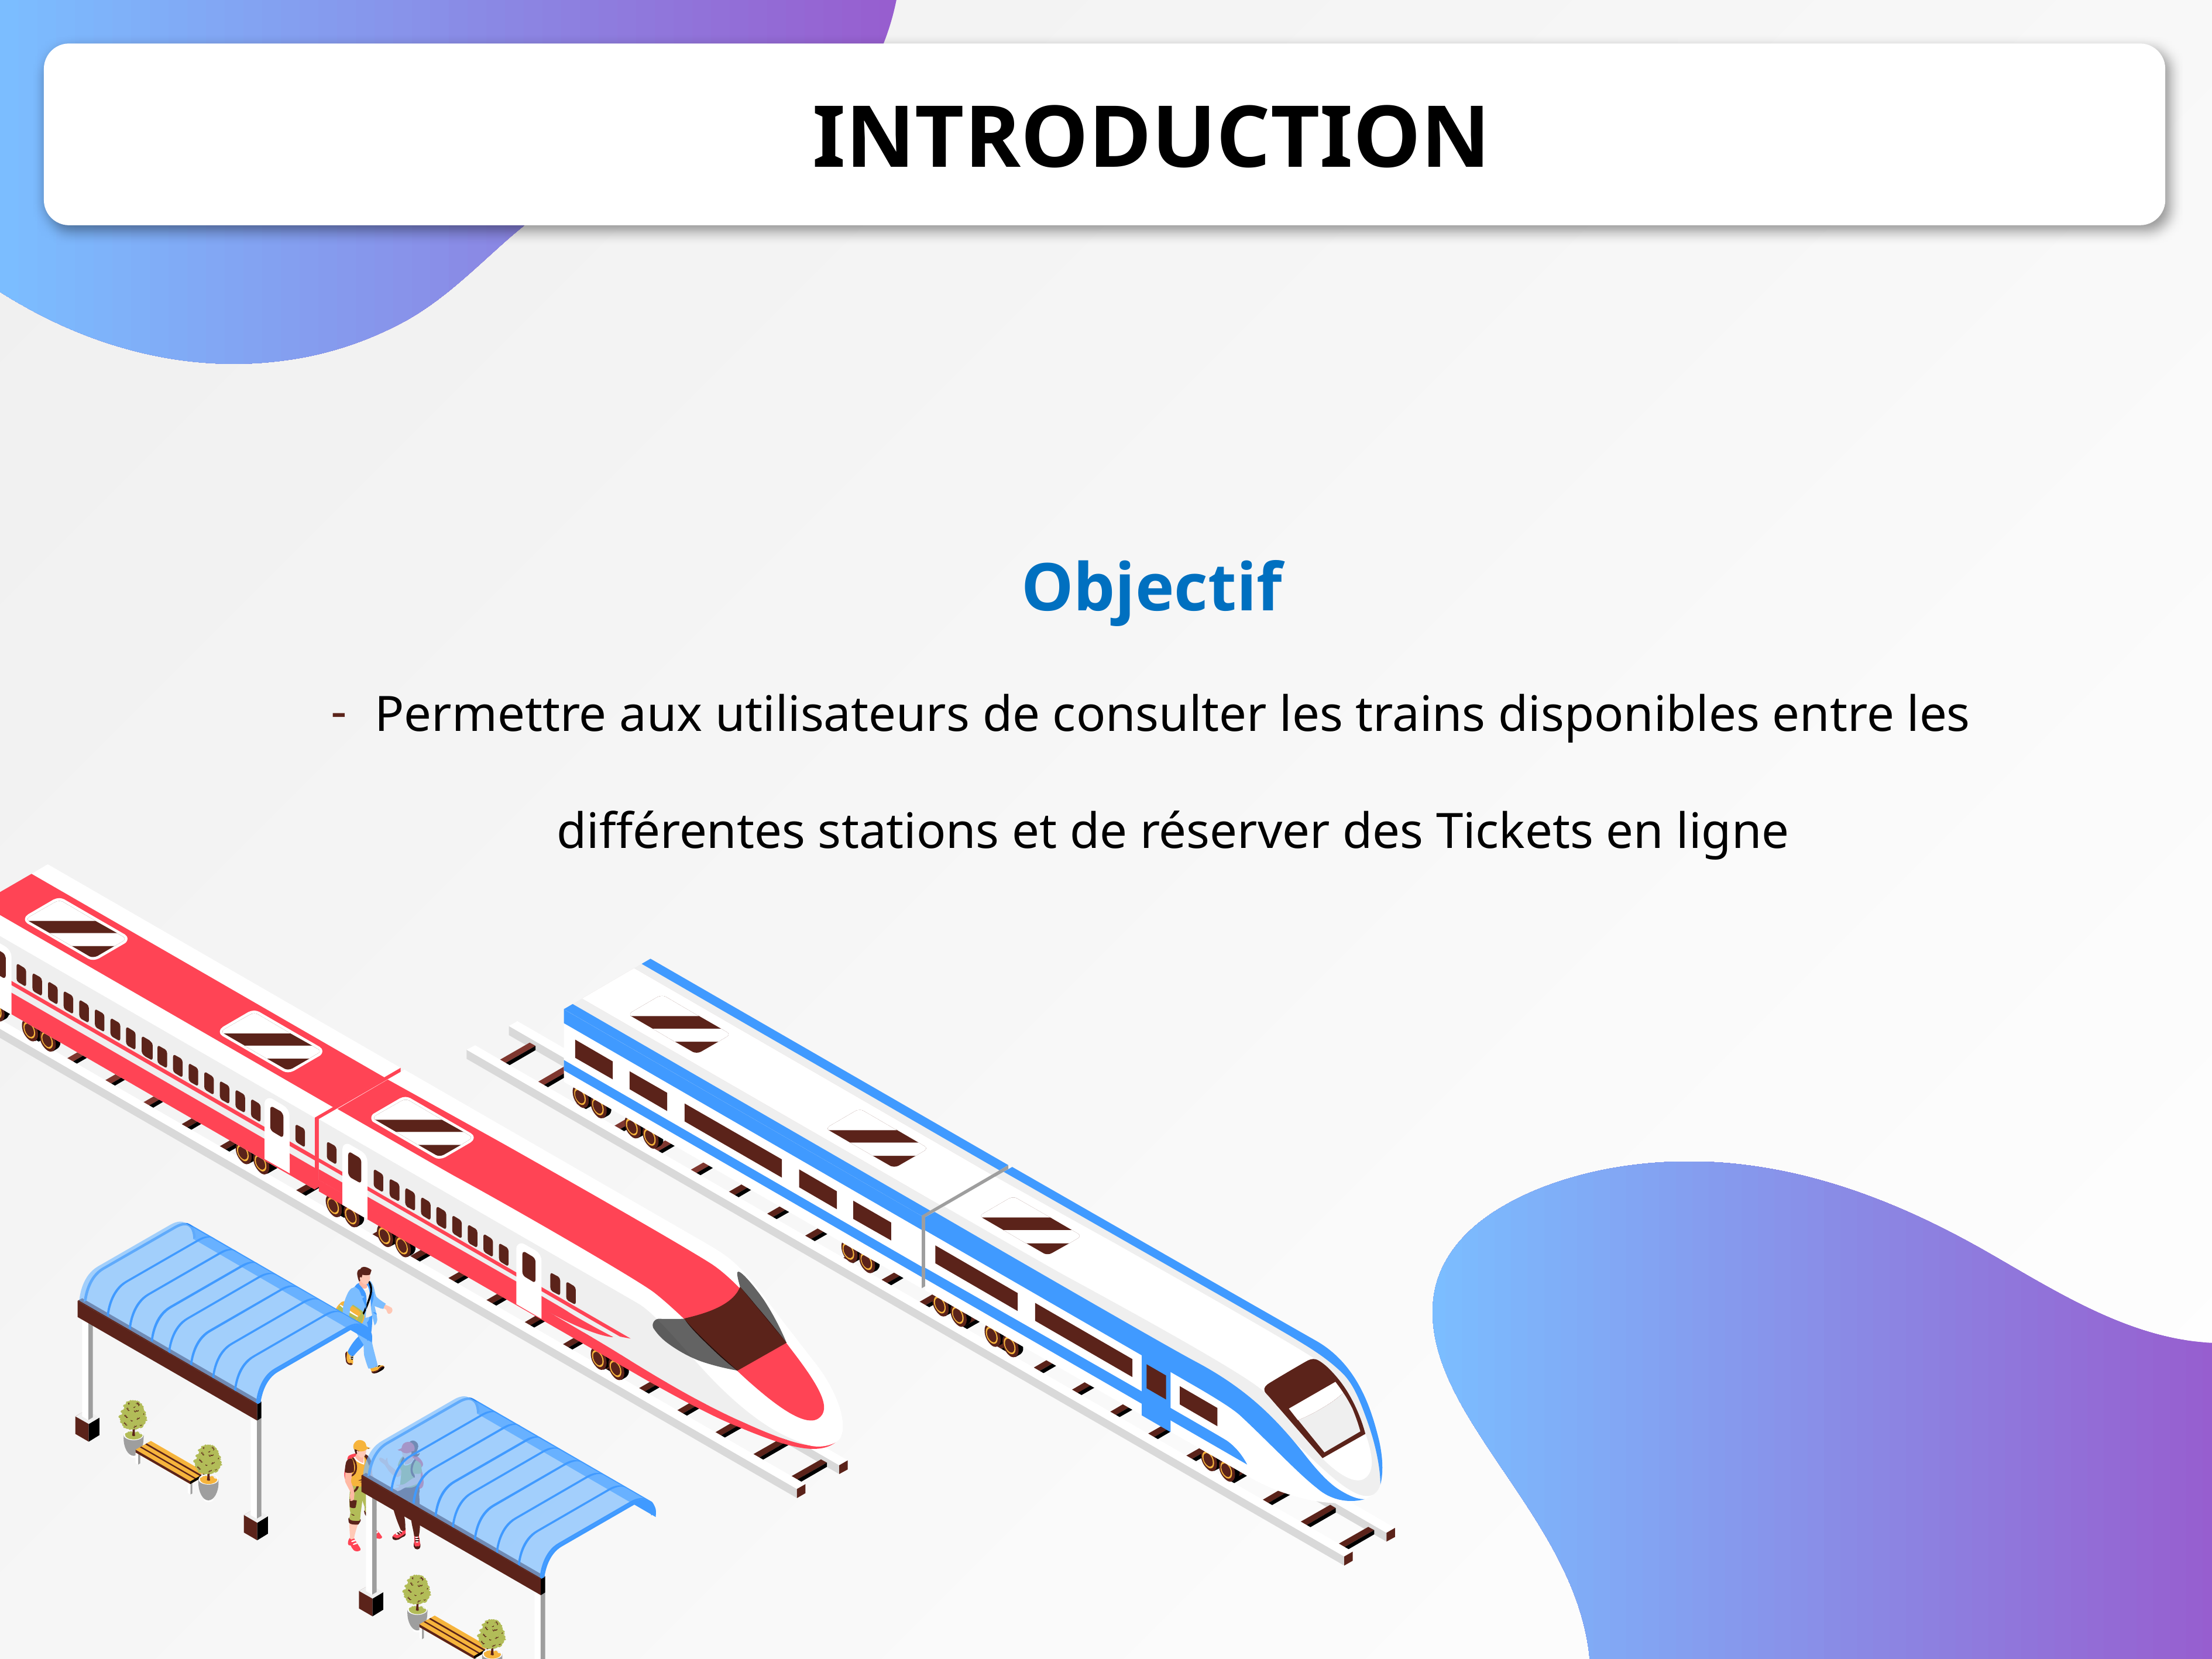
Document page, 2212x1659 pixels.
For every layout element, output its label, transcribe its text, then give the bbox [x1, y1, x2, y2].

list Objectif Permettre aux utilisateurs de consulter les trains disponibles entre les différentes stations et de réserver des Tickets en ligne [207, 441, 2096, 907]
title INTRODUCTION [121, 79, 2183, 187]
